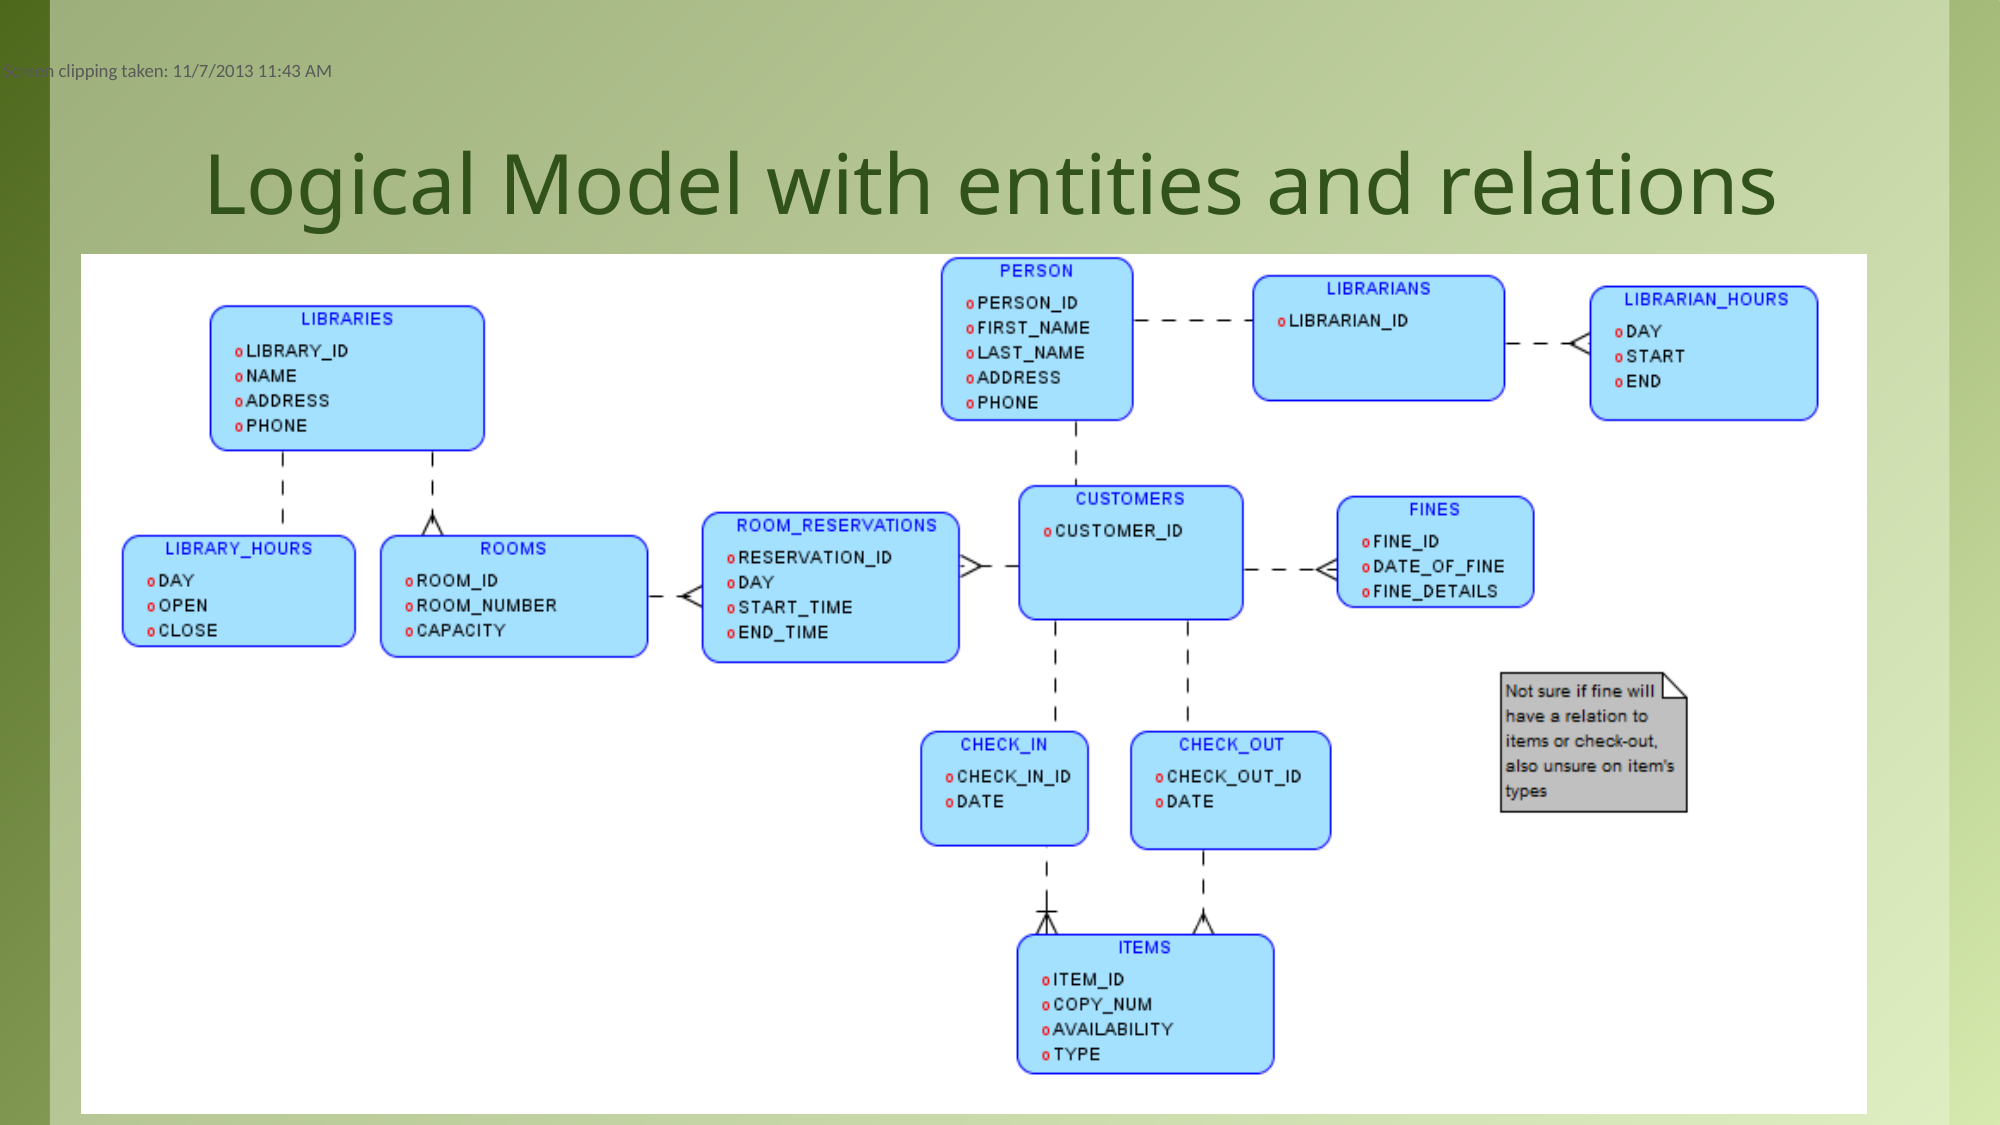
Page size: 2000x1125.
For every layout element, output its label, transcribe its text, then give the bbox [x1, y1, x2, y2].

text_box Screen clipping taken: 11/7/2013 11:43 AM [3, 0, 864, 116]
title Logical Model with entities and relations [183, 12, 1850, 242]
picture [81, 254, 1867, 1114]
